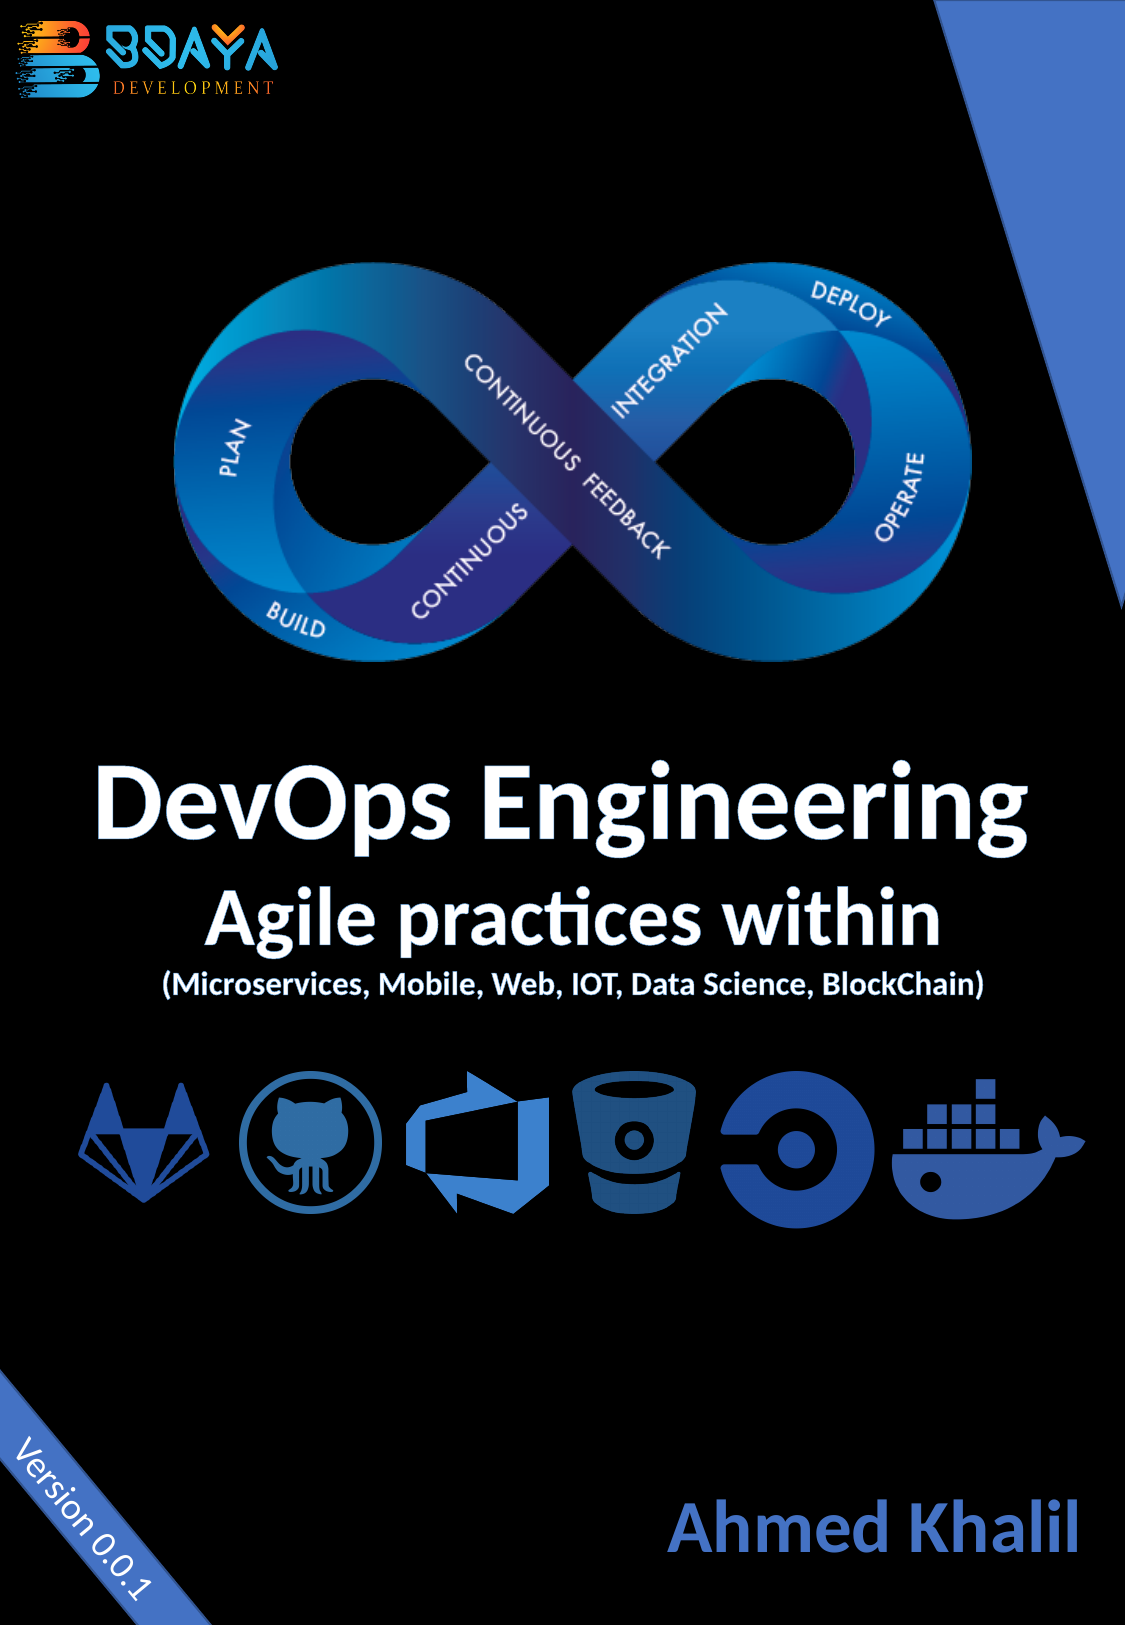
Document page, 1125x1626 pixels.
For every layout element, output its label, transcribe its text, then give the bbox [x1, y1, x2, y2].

picture [15, 14, 282, 104]
picture [720, 1071, 875, 1229]
text_box [933, 0, 1125, 610]
text_box Version 0.0.1 [0, 1369, 213, 1625]
picture [72, 1071, 215, 1215]
picture [406, 1071, 549, 1215]
picture [572, 1071, 696, 1215]
picture [887, 1071, 1089, 1245]
picture [173, 262, 972, 662]
text_box Ahmed Khalil [652, 1470, 1099, 1576]
text_box DevOps Engineering Agile practices within (Microservices, Mobile, Web, IOT, Data Science, BlockChain) [76, 718, 1071, 1009]
picture [239, 1071, 382, 1215]
